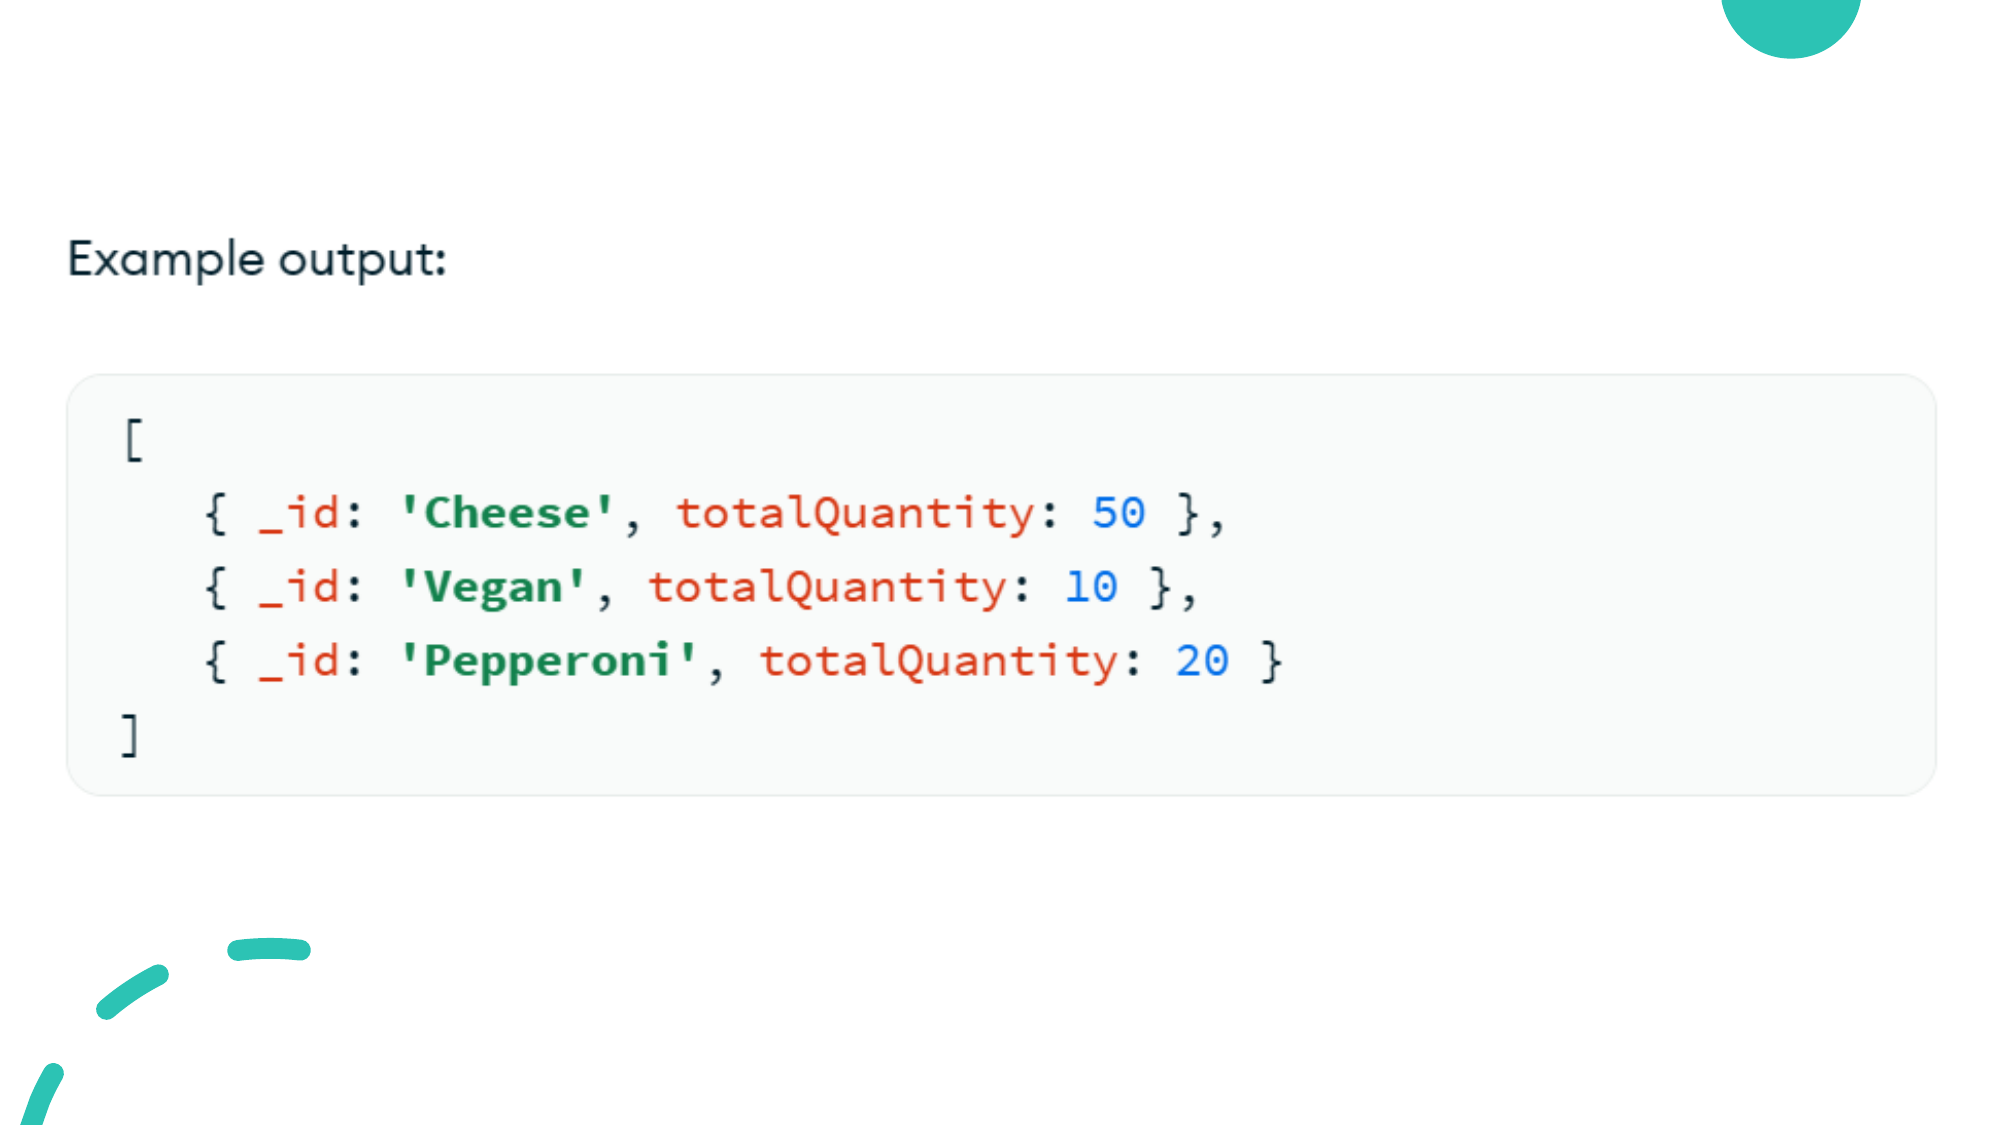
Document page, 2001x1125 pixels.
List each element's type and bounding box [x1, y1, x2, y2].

picture [46, 212, 1954, 834]
